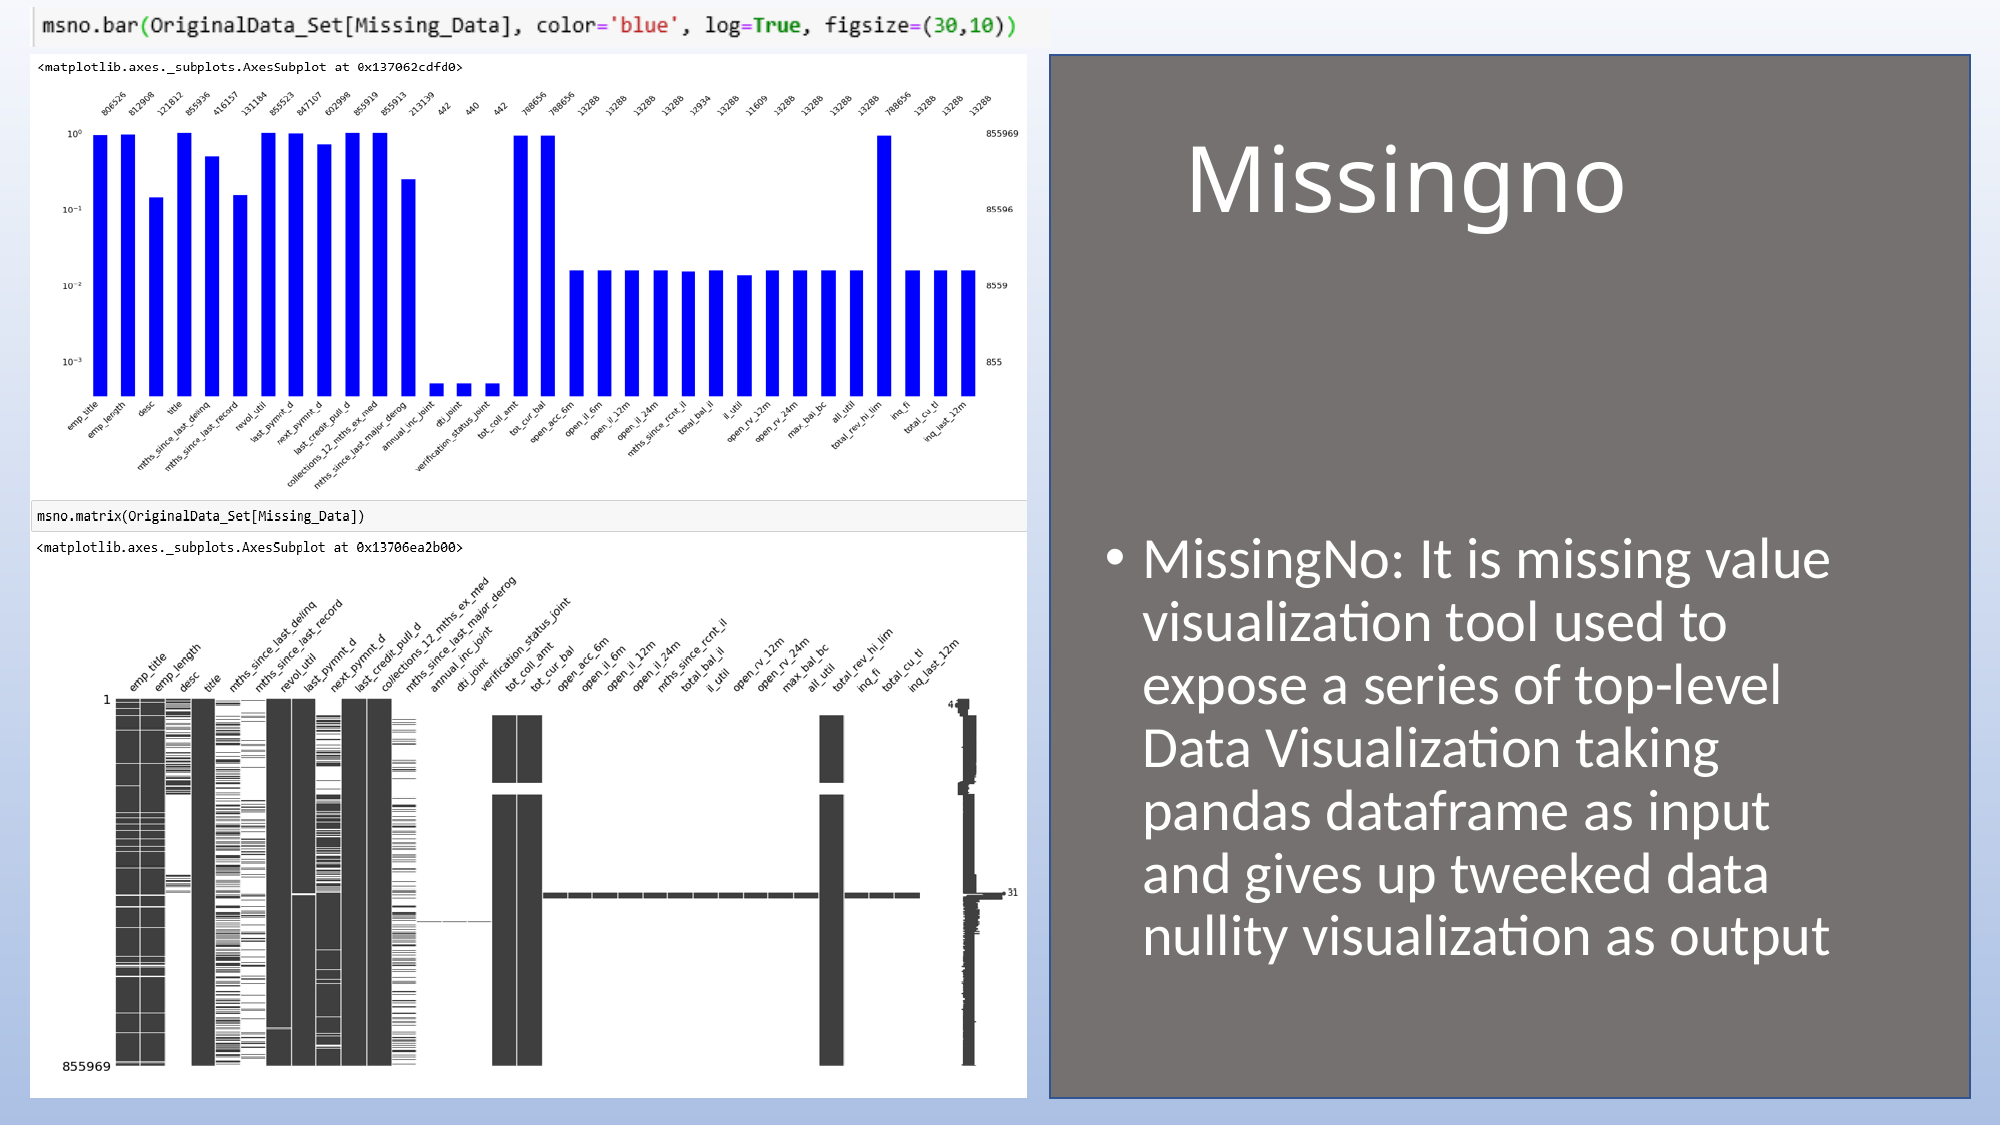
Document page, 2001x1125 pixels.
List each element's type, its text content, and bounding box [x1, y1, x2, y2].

list MissingNo: It is missing value visualization tool used to expose a series of top-level Data Visualization taking pandas dataframe as input and gives up tweeked data nullity visualization as output [1089, 521, 1888, 1028]
text_box [1049, 54, 1971, 1099]
title Missingno [1169, 76, 1776, 289]
picture [29, 7, 1051, 47]
picture [29, 54, 1027, 1098]
